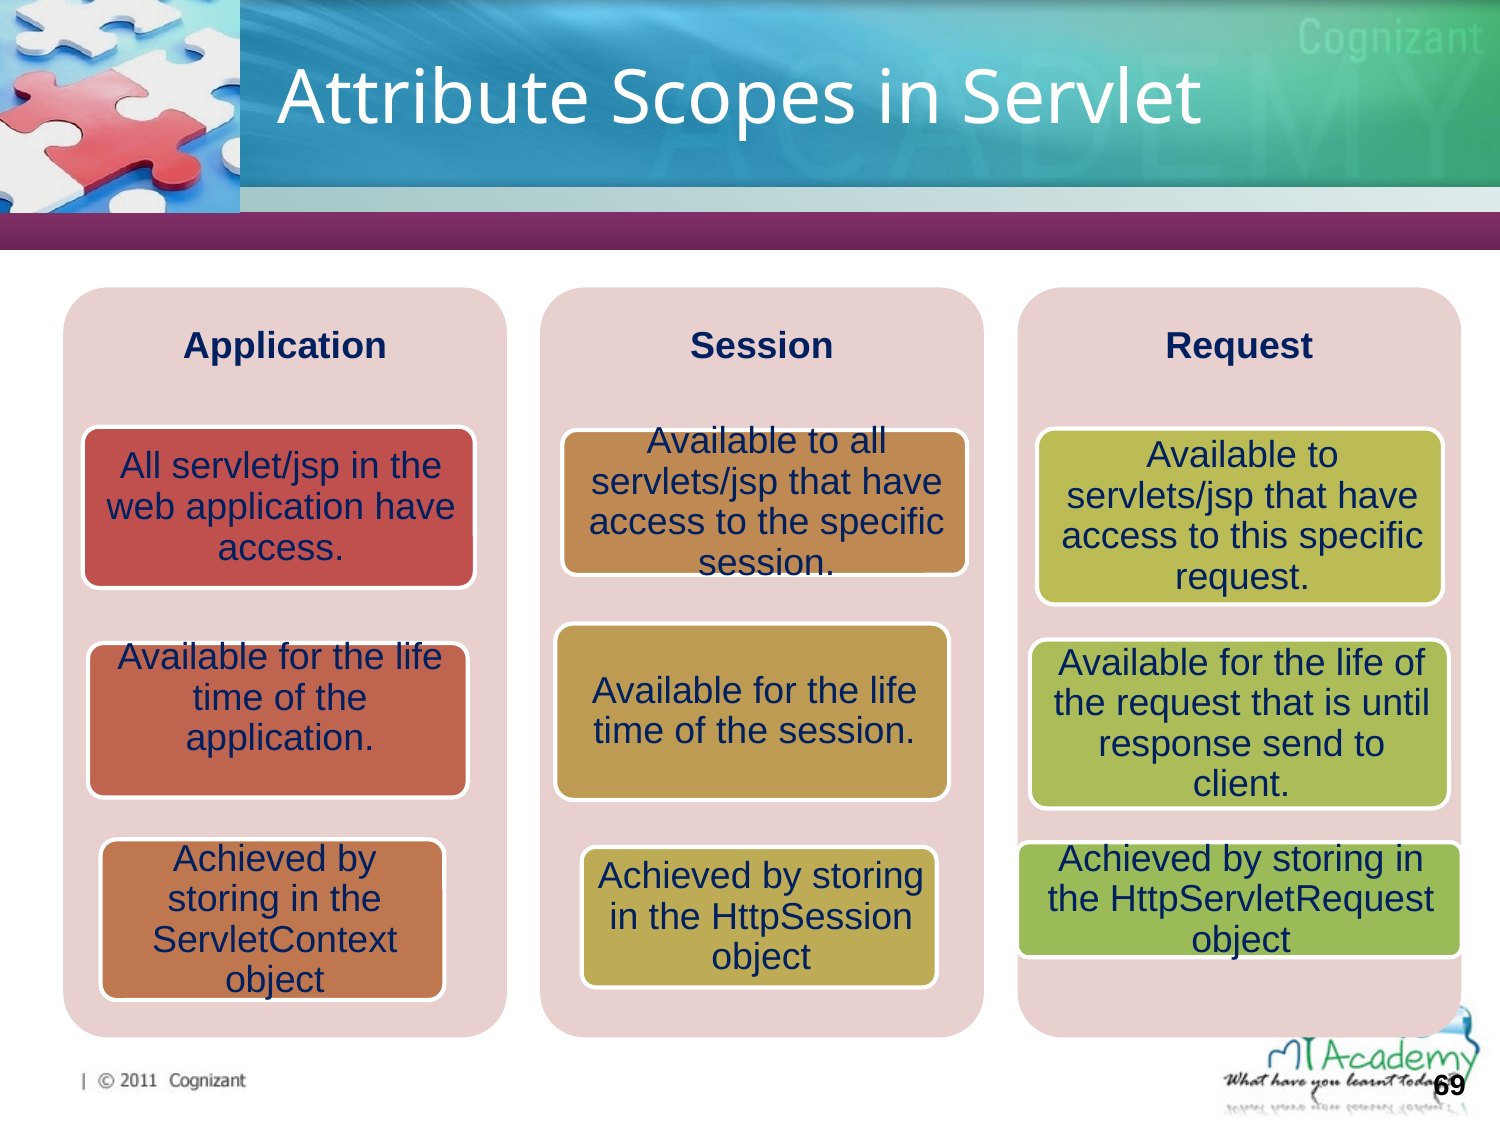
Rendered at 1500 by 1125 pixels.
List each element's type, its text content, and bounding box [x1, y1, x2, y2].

picture [0, 0, 262, 213]
picture [0, 250, 1500, 1125]
title Attribute Scopes in Servlet [262, 0, 1500, 188]
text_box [62, 287, 1463, 1038]
slide_number 69 [1418, 1059, 1492, 1112]
